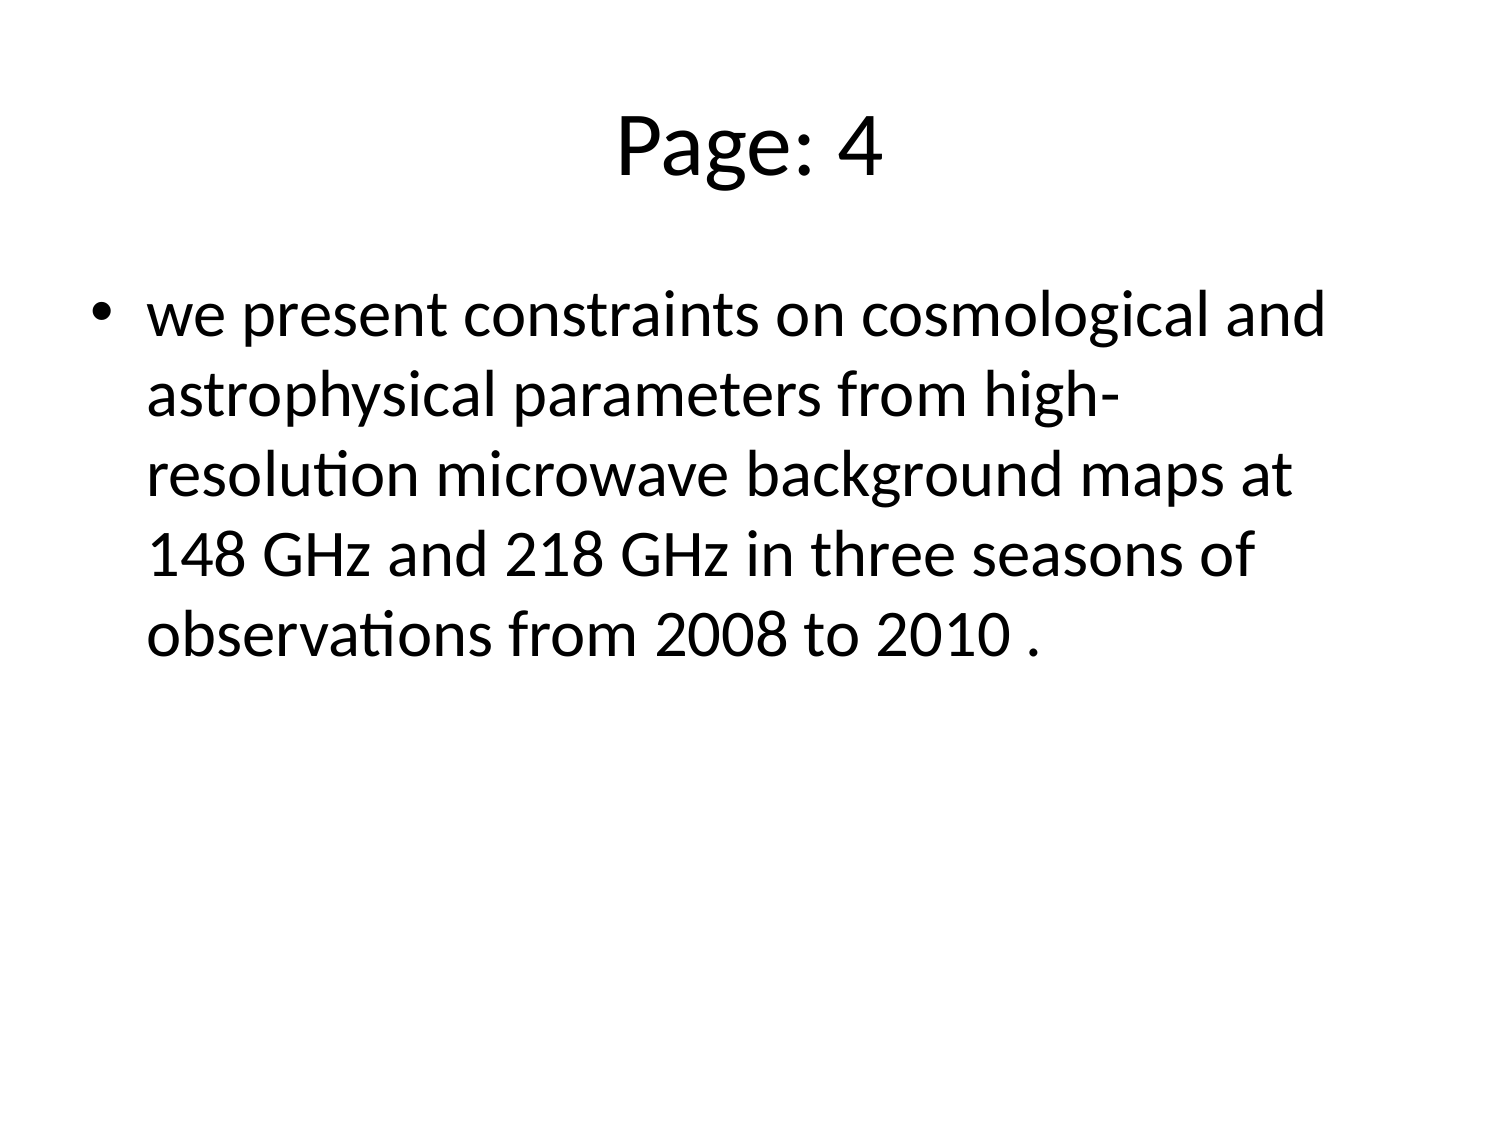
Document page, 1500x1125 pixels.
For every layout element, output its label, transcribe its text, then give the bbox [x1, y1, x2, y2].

title Page: 4 [75, 45, 1425, 233]
list we present constraints on cosmological and astrophysical parameters from high- resolution microwave background maps at 148 GHz and 218 GHz in three seasons of observations from 2008 to 2010 . [75, 262, 1425, 1005]
